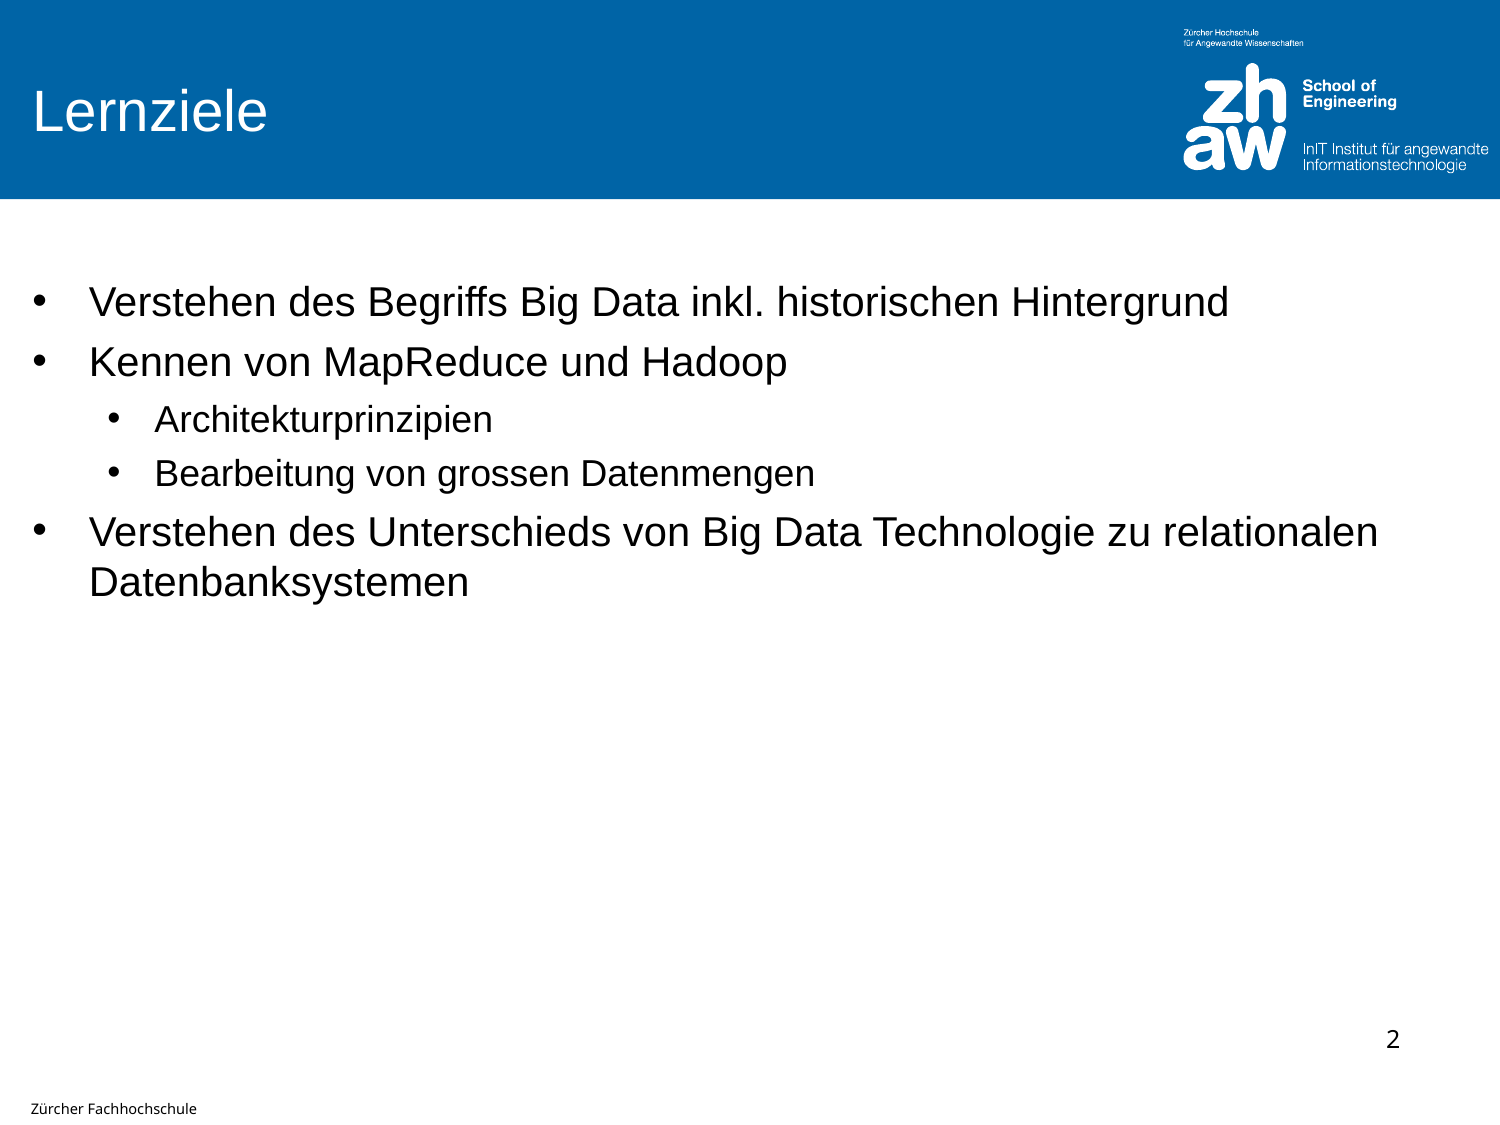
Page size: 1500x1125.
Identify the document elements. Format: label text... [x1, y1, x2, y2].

title Lernziele [17, 30, 1156, 186]
list Verstehen des Begriffs Big Data inkl. historischen Hintergrund Kennen von MapReduce und Hadoop Architekturprinzipien Bearbeitung von grossen Datenmengen Verstehen des Unterschieds von Big Data Technologie zu relationalen Datenbanksystemen [17, 267, 1436, 1010]
slide_number 2 [1371, 1015, 1478, 1101]
